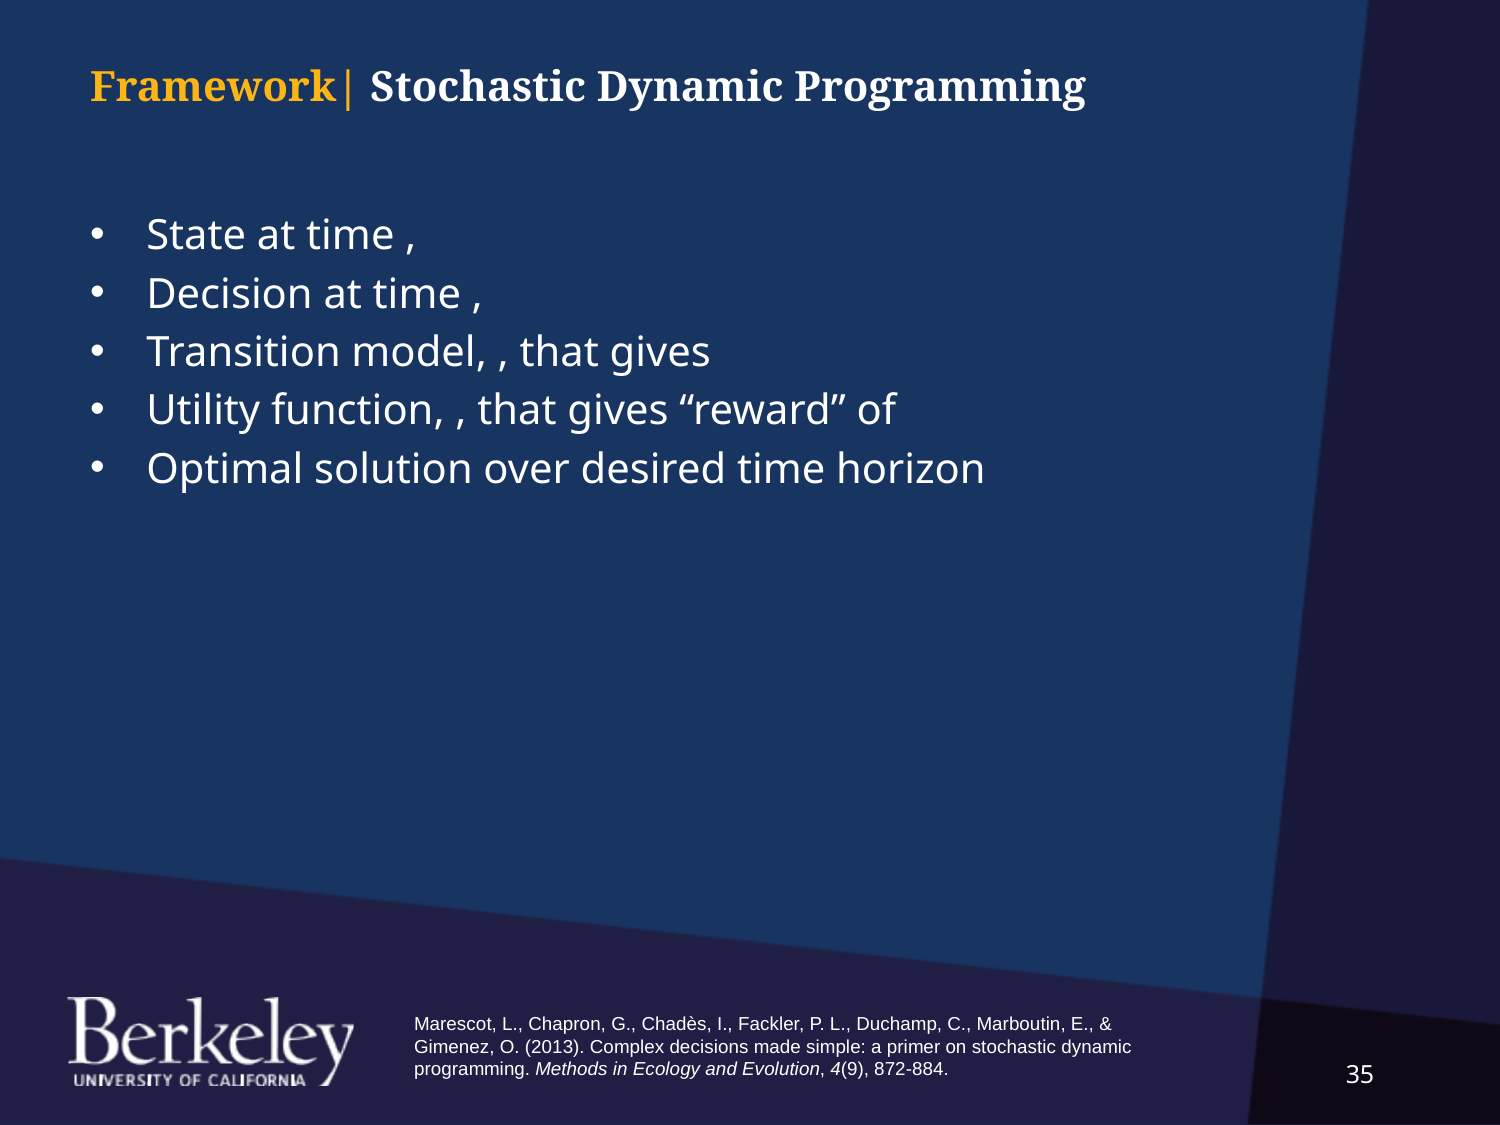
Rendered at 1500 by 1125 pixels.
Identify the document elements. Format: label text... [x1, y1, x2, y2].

text_box Marescot, L., Chapron, G., Chadès, I., Fackler, P. L., Duchamp, C., Marboutin, E., & Gimenez, O. (2013). Complex decisions made simple: a primer on stochastic dynamic programming. Methods in Ecology and Evolution, 4(9), 872-884. [399, 1004, 1150, 1087]
picture [0, 0, 1500, 1125]
list Framework| Stochastic Dynamic Programming [75, 51, 1217, 132]
